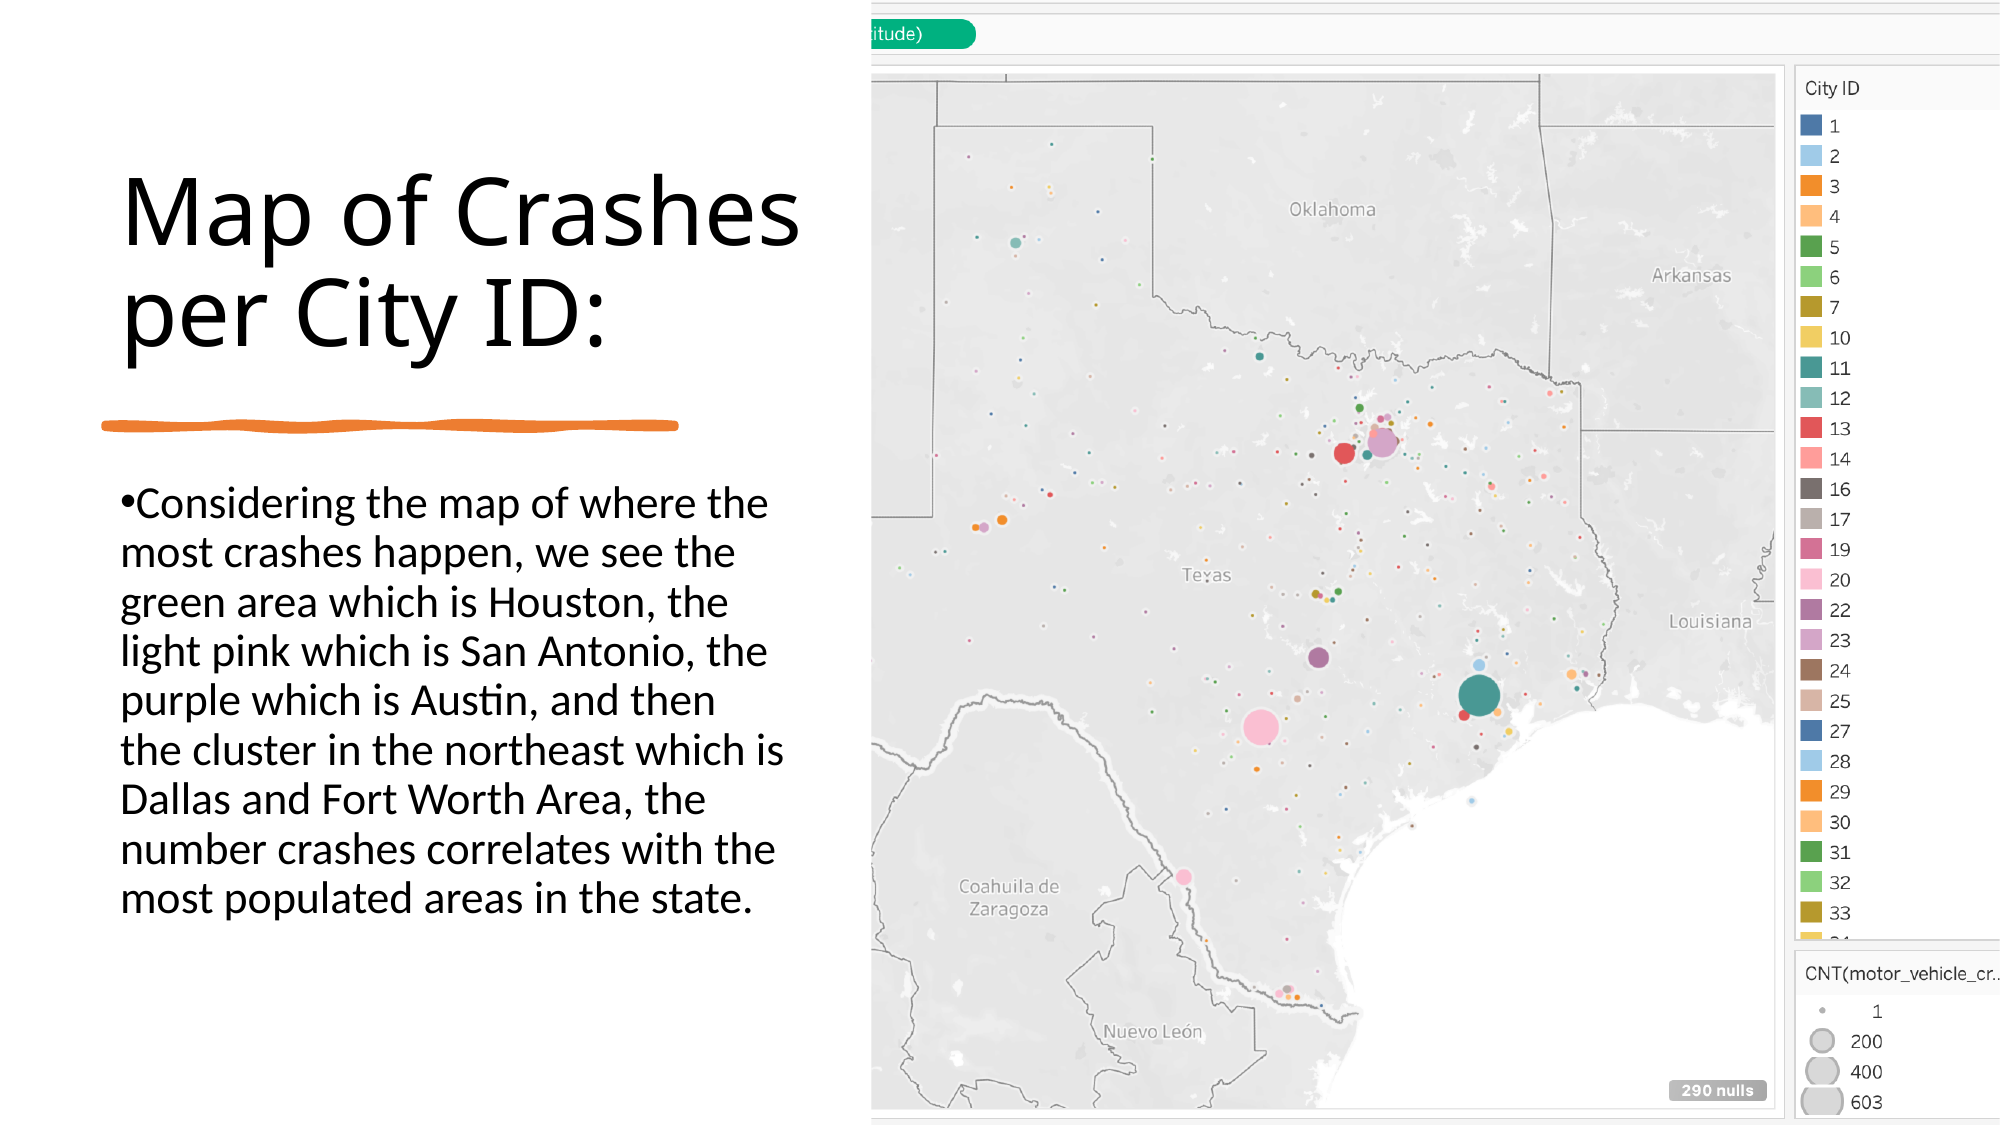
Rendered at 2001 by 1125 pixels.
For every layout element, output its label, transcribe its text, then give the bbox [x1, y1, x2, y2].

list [871, 0, 2000, 1125]
text_box [0, 0, 871, 1125]
text_box [103, 421, 676, 431]
text_box Considering the map of where the most crashes happen, we see the green area which is Houston, the light pink which is San Antonio, the purple which is Austin, and then the cluster in the northeast which is Dallas and Fort Worth Area, the number crashes correlates with the most populated areas in the state. [104, 471, 802, 1016]
title Map of Crashes per City ID: [105, 53, 822, 375]
